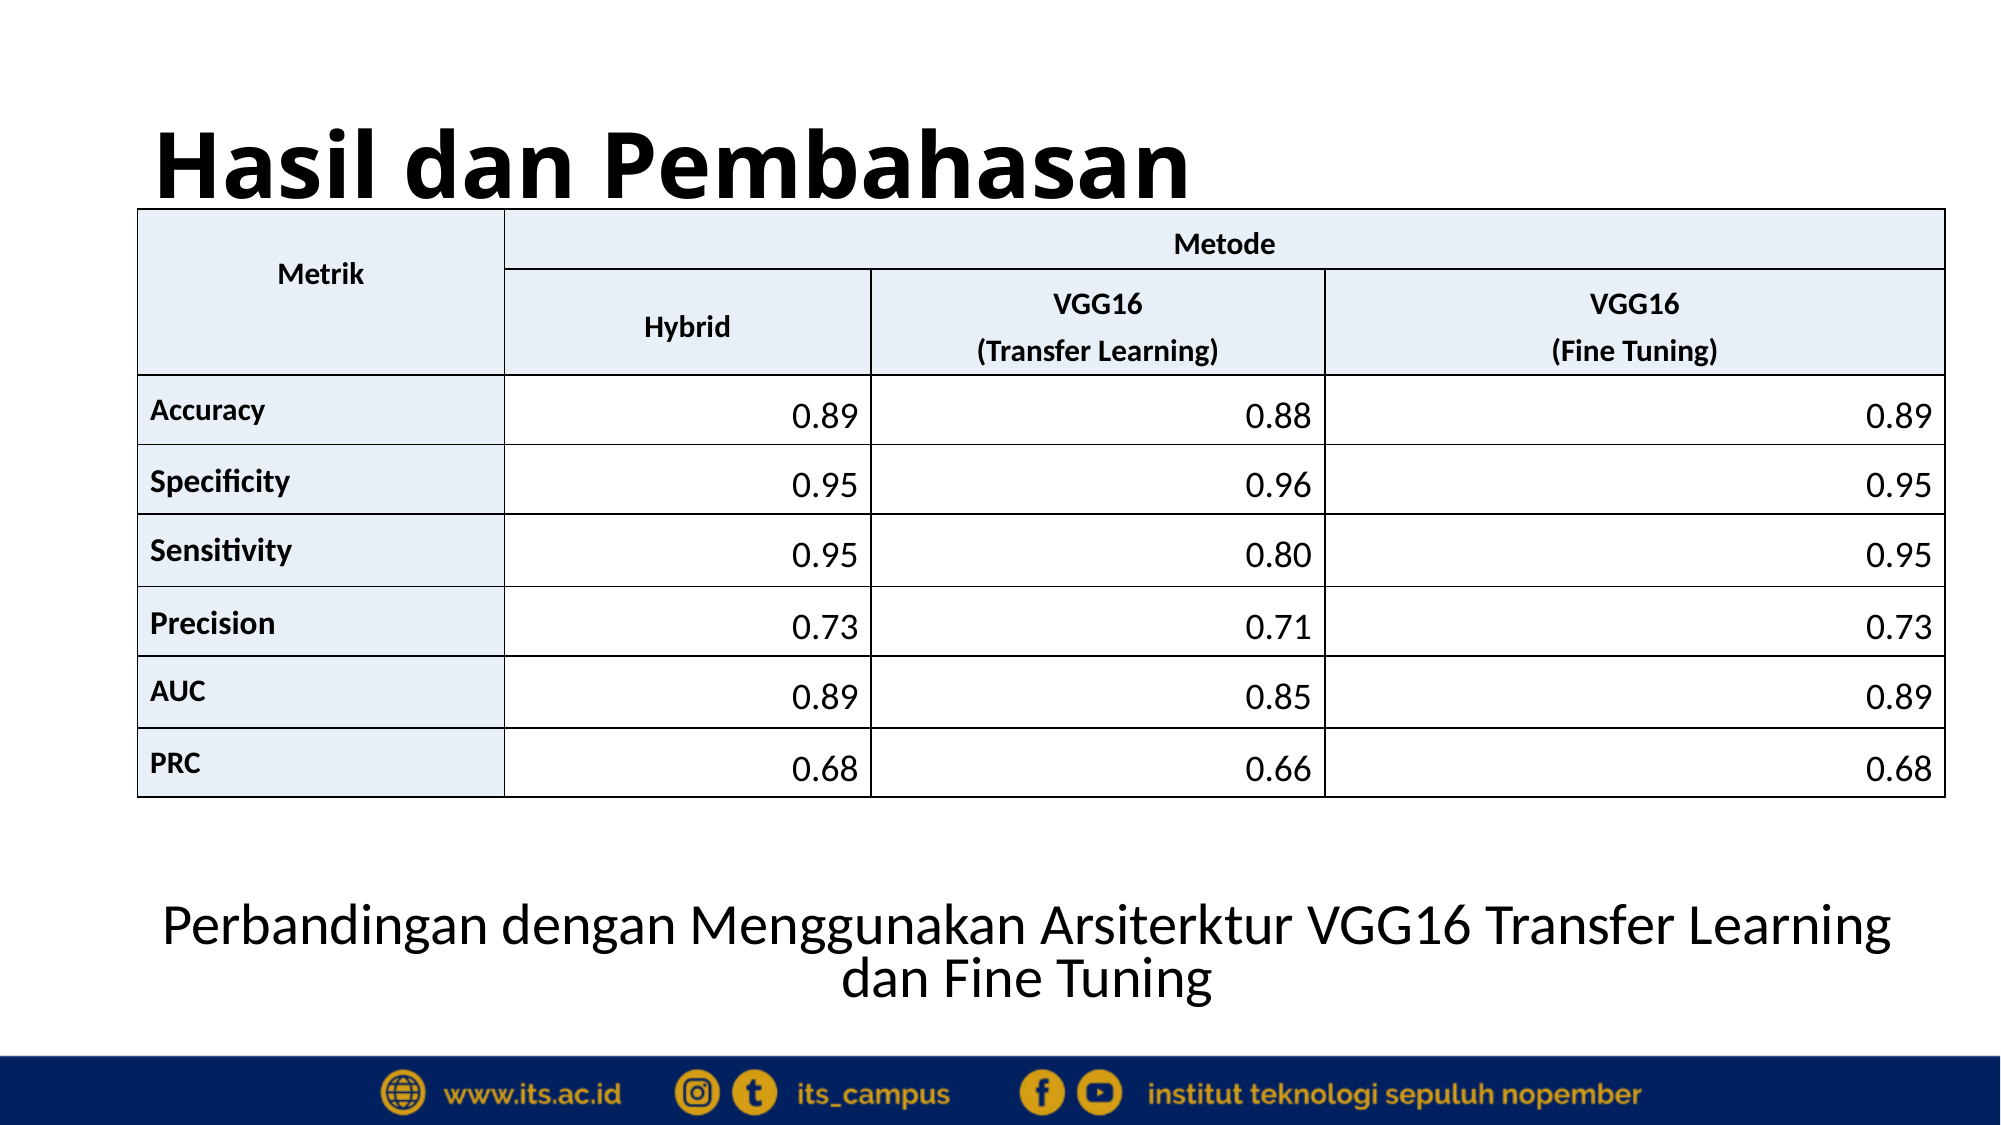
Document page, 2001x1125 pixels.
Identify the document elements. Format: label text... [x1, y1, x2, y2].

table_cell 0.68 [505, 729, 870, 796]
table_cell PRC [138, 729, 504, 796]
table_cell 0.89 [505, 376, 870, 444]
table_header Metode [505, 210, 1944, 268]
table_cell 0.89 [505, 657, 870, 727]
table_cell 0.68 [1326, 729, 1944, 796]
table_cell 0.95 [1326, 515, 1944, 586]
table_cell Accuracy [138, 376, 504, 444]
table_cell AUC [138, 657, 504, 727]
table_cell 0.89 [1326, 376, 1944, 444]
table_cell Specificity [138, 445, 504, 513]
table_cell Precision [138, 587, 504, 655]
table_cell 0.73 [1326, 587, 1944, 655]
picture [0, 0, 2001, 1125]
text_box Perbandingan dengan Menggunakan Arsiterktur VGG16 Transfer Learning dan Fine Tuning [137, 895, 1918, 1033]
table_cell VGG16 (Fine Tuning) [1326, 270, 1944, 374]
table_cell VGG16 (Transfer Learning) [872, 270, 1324, 374]
table_cell 0.89 [1326, 657, 1944, 727]
table_cell 0.85 [872, 657, 1324, 727]
table_cell 0.96 [872, 445, 1324, 513]
title Hasil dan Pembahasan [137, 59, 1863, 208]
table_cell 0.95 [505, 515, 870, 586]
table_cell 0.66 [872, 729, 1324, 796]
table_cell 0.80 [872, 515, 1324, 586]
table_cell 0.71 [872, 587, 1324, 655]
table_cell Sensitivity [138, 515, 504, 586]
table_header Metrik [138, 210, 504, 374]
table_cell 0.95 [1326, 445, 1944, 513]
table_cell 0.95 [505, 445, 870, 513]
table_cell 0.73 [505, 587, 870, 655]
table_cell Hybrid [505, 270, 870, 374]
table_cell 0.88 [872, 376, 1324, 444]
